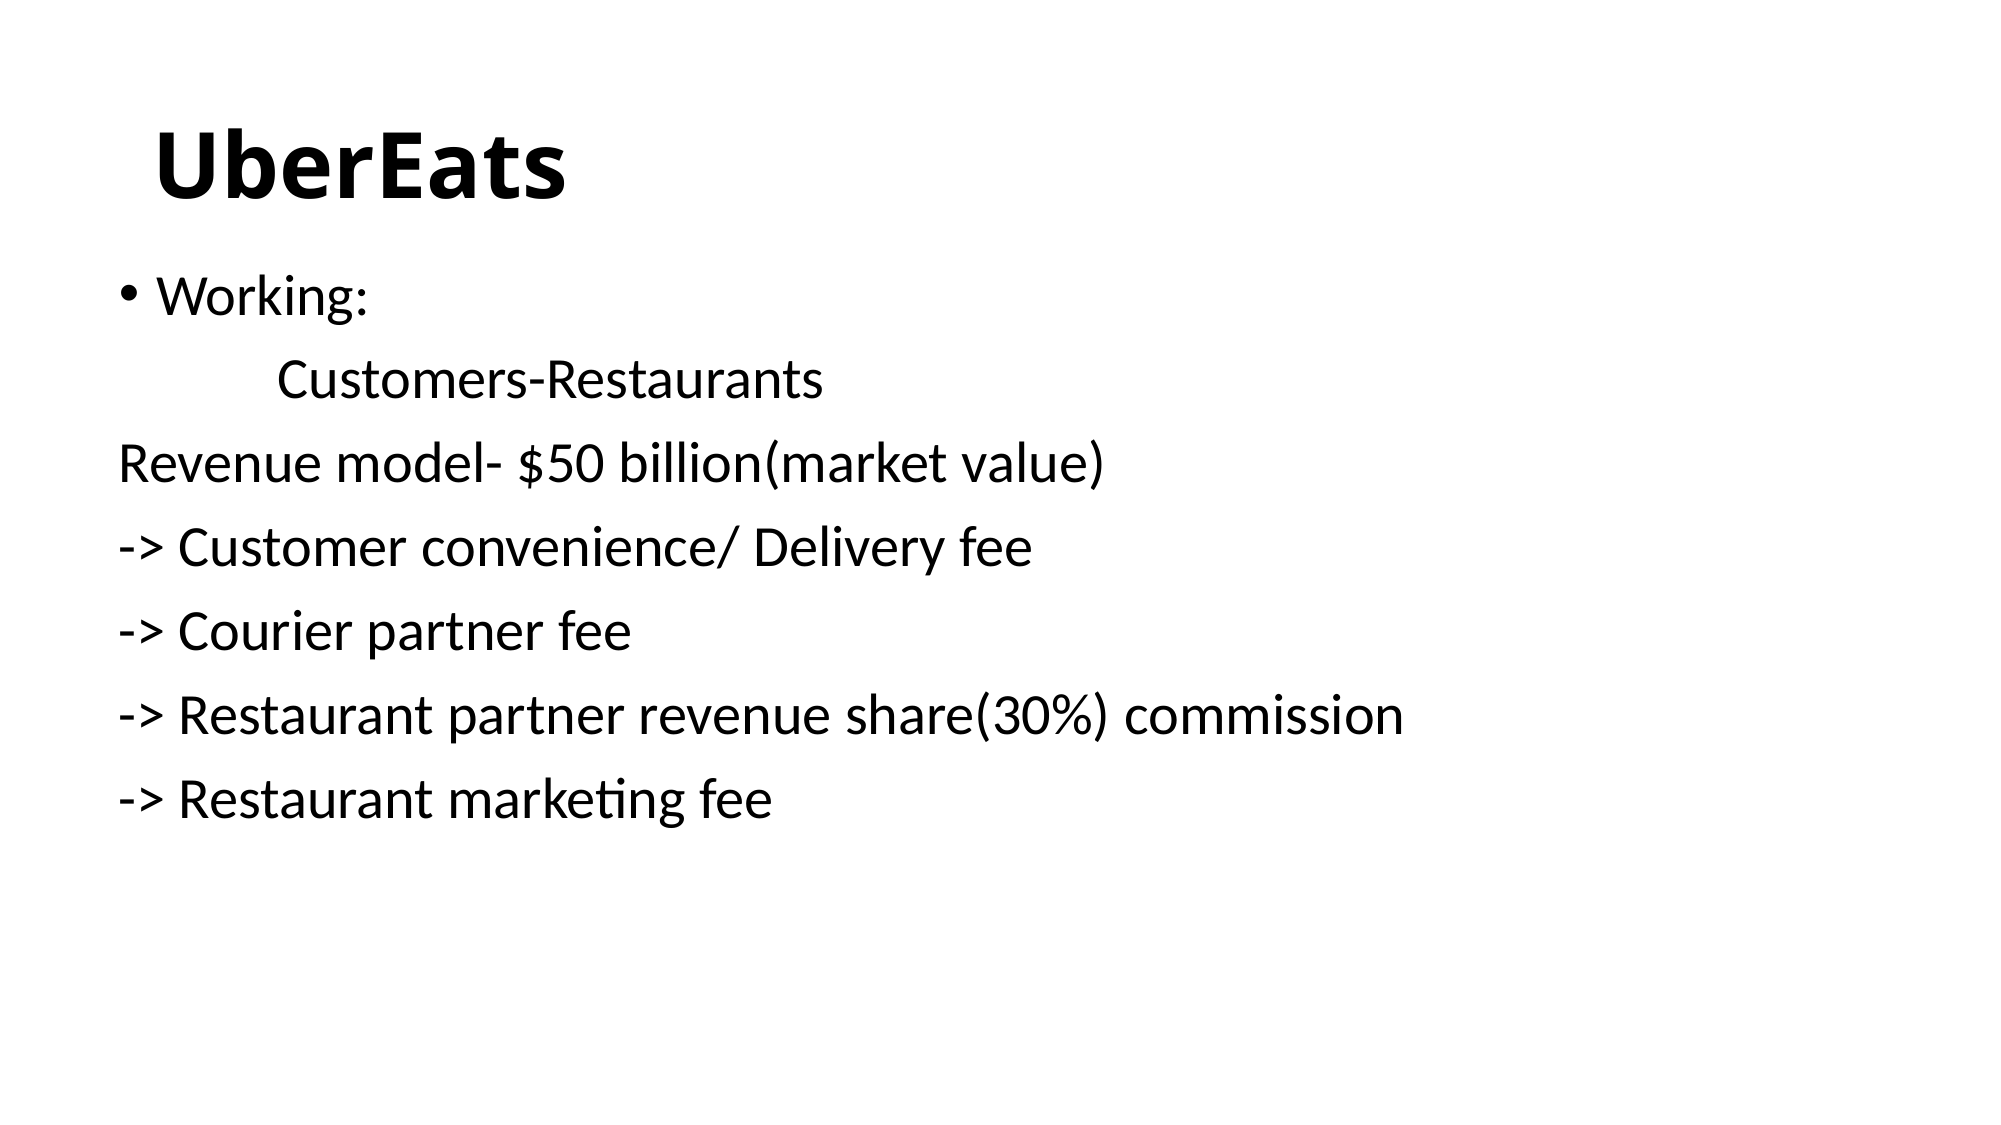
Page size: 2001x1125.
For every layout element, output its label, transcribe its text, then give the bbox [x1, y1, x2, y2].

title UberEats [137, 59, 1863, 257]
list Working: Customers-Restaurants Revenue model- $50 billion(market value) -> Customer convenience/ Delivery fee -> Courier partner fee -> Restaurant partner revenue share(30%) commission -> Restaurant marketing fee [103, 257, 1863, 1014]
